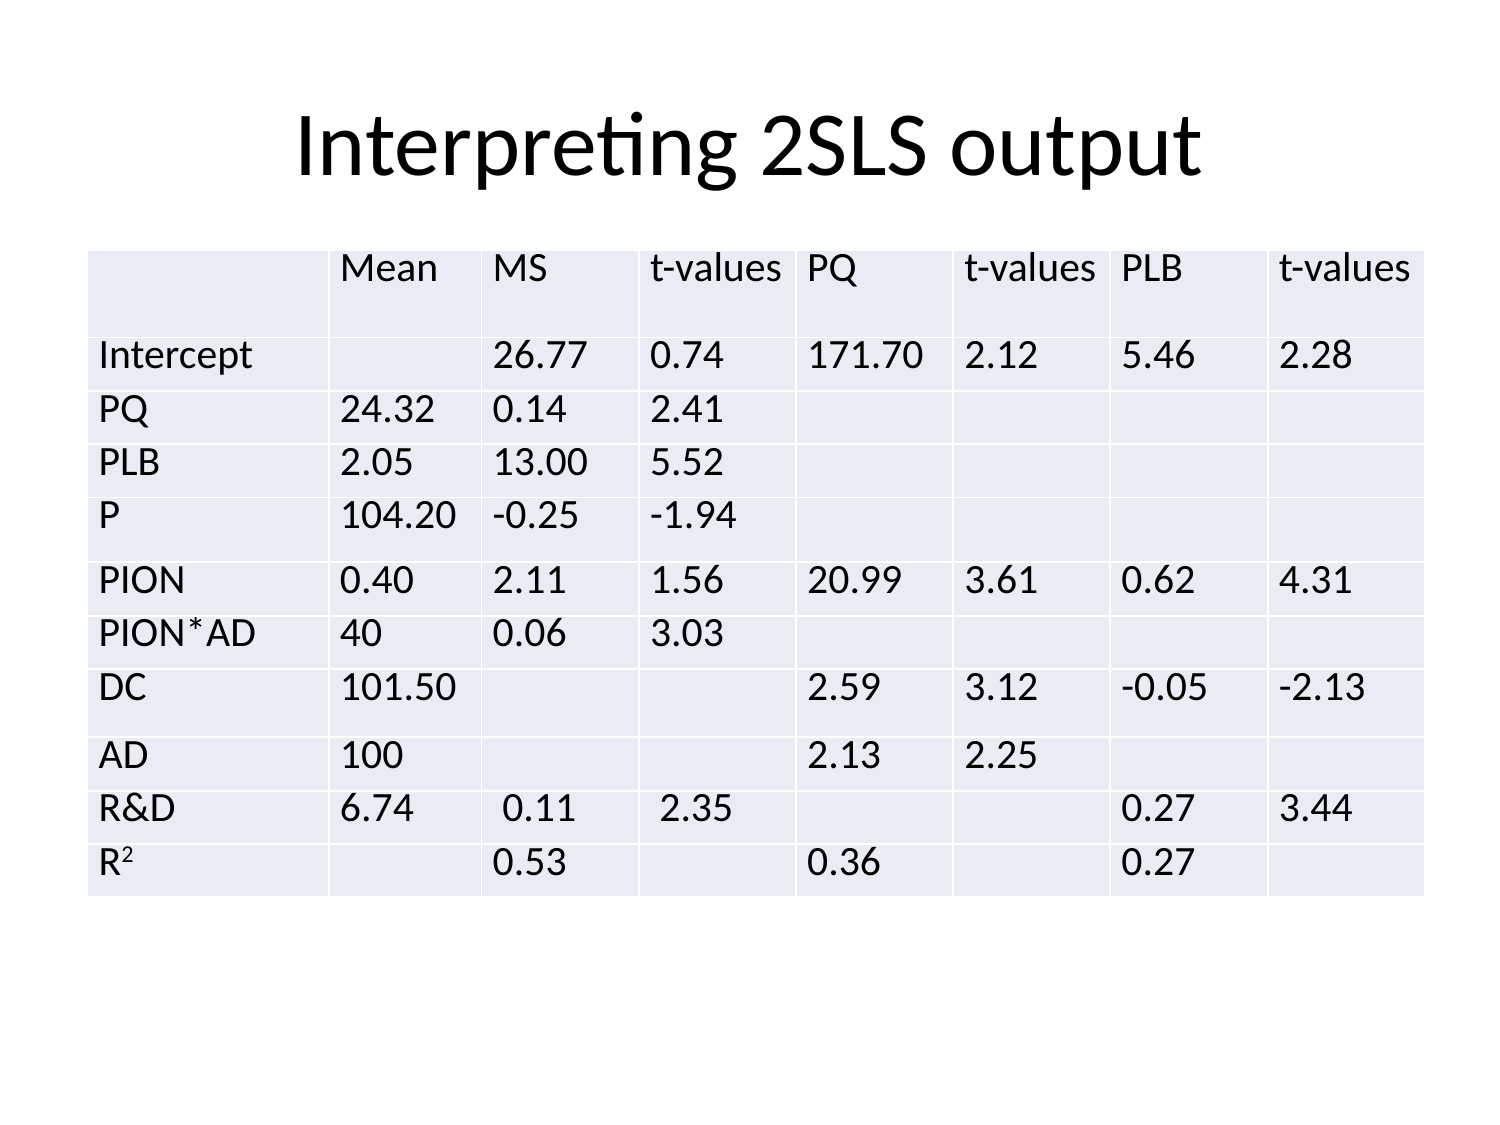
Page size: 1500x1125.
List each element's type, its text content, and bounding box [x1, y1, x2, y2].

table_cell 26.77 [482, 338, 638, 390]
table_cell -0.25 [482, 498, 638, 561]
table_cell 104.20 [330, 498, 481, 561]
table_header MS [482, 251, 638, 337]
table_cell [797, 498, 952, 561]
table_cell [1111, 445, 1267, 497]
table_cell [954, 392, 1109, 443]
table_cell AD [88, 738, 328, 790]
table_cell 1.56 [640, 563, 795, 615]
table_cell -1.94 [640, 498, 795, 561]
table_cell 100 [330, 738, 481, 790]
table_header Mean [330, 251, 481, 337]
table_cell [482, 670, 638, 736]
table_cell DC [88, 670, 328, 736]
table_cell 40 [330, 617, 481, 668]
table_cell [1111, 498, 1267, 561]
table_cell 3.61 [954, 563, 1109, 615]
table_cell [954, 845, 1109, 896]
table_cell [1269, 498, 1424, 561]
table_cell [1111, 617, 1267, 668]
table_cell [482, 738, 638, 790]
table_cell [1269, 738, 1424, 790]
table_cell 0.11 [482, 792, 638, 843]
table_cell [1111, 392, 1267, 443]
table_cell [1269, 617, 1424, 668]
table_cell 0.62 [1111, 563, 1267, 615]
table_cell 3.03 [640, 617, 795, 668]
table_cell -2.13 [1269, 670, 1424, 736]
table_cell [797, 392, 952, 443]
table_cell P [88, 498, 328, 561]
table_cell 2.25 [954, 738, 1109, 790]
table_cell 0.53 [482, 845, 638, 896]
table_header [88, 251, 328, 337]
table_cell [640, 845, 795, 896]
table_cell 3.44 [1269, 792, 1424, 843]
table_cell 5.46 [1111, 338, 1267, 390]
table_cell 13.00 [482, 445, 638, 497]
table_cell [954, 498, 1109, 561]
table_cell [330, 338, 481, 390]
table_cell PQ [88, 392, 328, 443]
table_cell 0.27 [1111, 792, 1267, 843]
table_cell [954, 792, 1109, 843]
table_cell 6.74 [330, 792, 481, 843]
table_cell 0.14 [482, 392, 638, 443]
table_cell 0.27 [1111, 845, 1267, 896]
table_cell [1111, 738, 1267, 790]
table_header PQ [797, 251, 952, 337]
table_cell [1269, 845, 1424, 896]
table_cell 20.99 [797, 563, 952, 615]
table_cell 101.50 [330, 670, 481, 736]
table_cell PLB [88, 445, 328, 497]
table_cell 4.31 [1269, 563, 1424, 615]
table_header t-values [640, 251, 795, 337]
table_header t-values [954, 251, 1109, 337]
table_cell -0.05 [1111, 670, 1267, 736]
table_cell 0.06 [482, 617, 638, 668]
table_cell R&D [88, 792, 328, 843]
table_cell 2.35 [640, 792, 795, 843]
title Interpreting 2SLS output [75, 45, 1425, 233]
table_cell 2.41 [640, 392, 795, 443]
table_cell [640, 738, 795, 790]
table_cell 2.05 [330, 445, 481, 497]
table_cell 24.32 [330, 392, 481, 443]
table_cell [330, 845, 481, 896]
table_cell [797, 445, 952, 497]
table_cell 171.70 [797, 338, 952, 390]
table_cell 2.28 [1269, 338, 1424, 390]
table_cell [1269, 445, 1424, 497]
table_cell 5.52 [640, 445, 795, 497]
table_cell 0.36 [797, 845, 952, 896]
table_cell [797, 617, 952, 668]
table_cell [954, 445, 1109, 497]
table_cell [954, 617, 1109, 668]
table_cell R2 [88, 845, 328, 896]
table_cell PION*AD [88, 617, 328, 668]
table_header PLB [1111, 251, 1267, 337]
table_cell PION [88, 563, 328, 615]
table_cell 3.12 [954, 670, 1109, 736]
table_cell 2.59 [797, 670, 952, 736]
table_cell [1269, 392, 1424, 443]
table_cell 2.12 [954, 338, 1109, 390]
table_cell 2.11 [482, 563, 638, 615]
table_cell Intercept [88, 338, 328, 390]
table_cell 2.13 [797, 738, 952, 790]
table_cell [640, 670, 795, 736]
table_cell 0.74 [640, 338, 795, 390]
table_cell [797, 792, 952, 843]
table_cell 0.40 [330, 563, 481, 615]
table_header t-values [1269, 251, 1424, 337]
